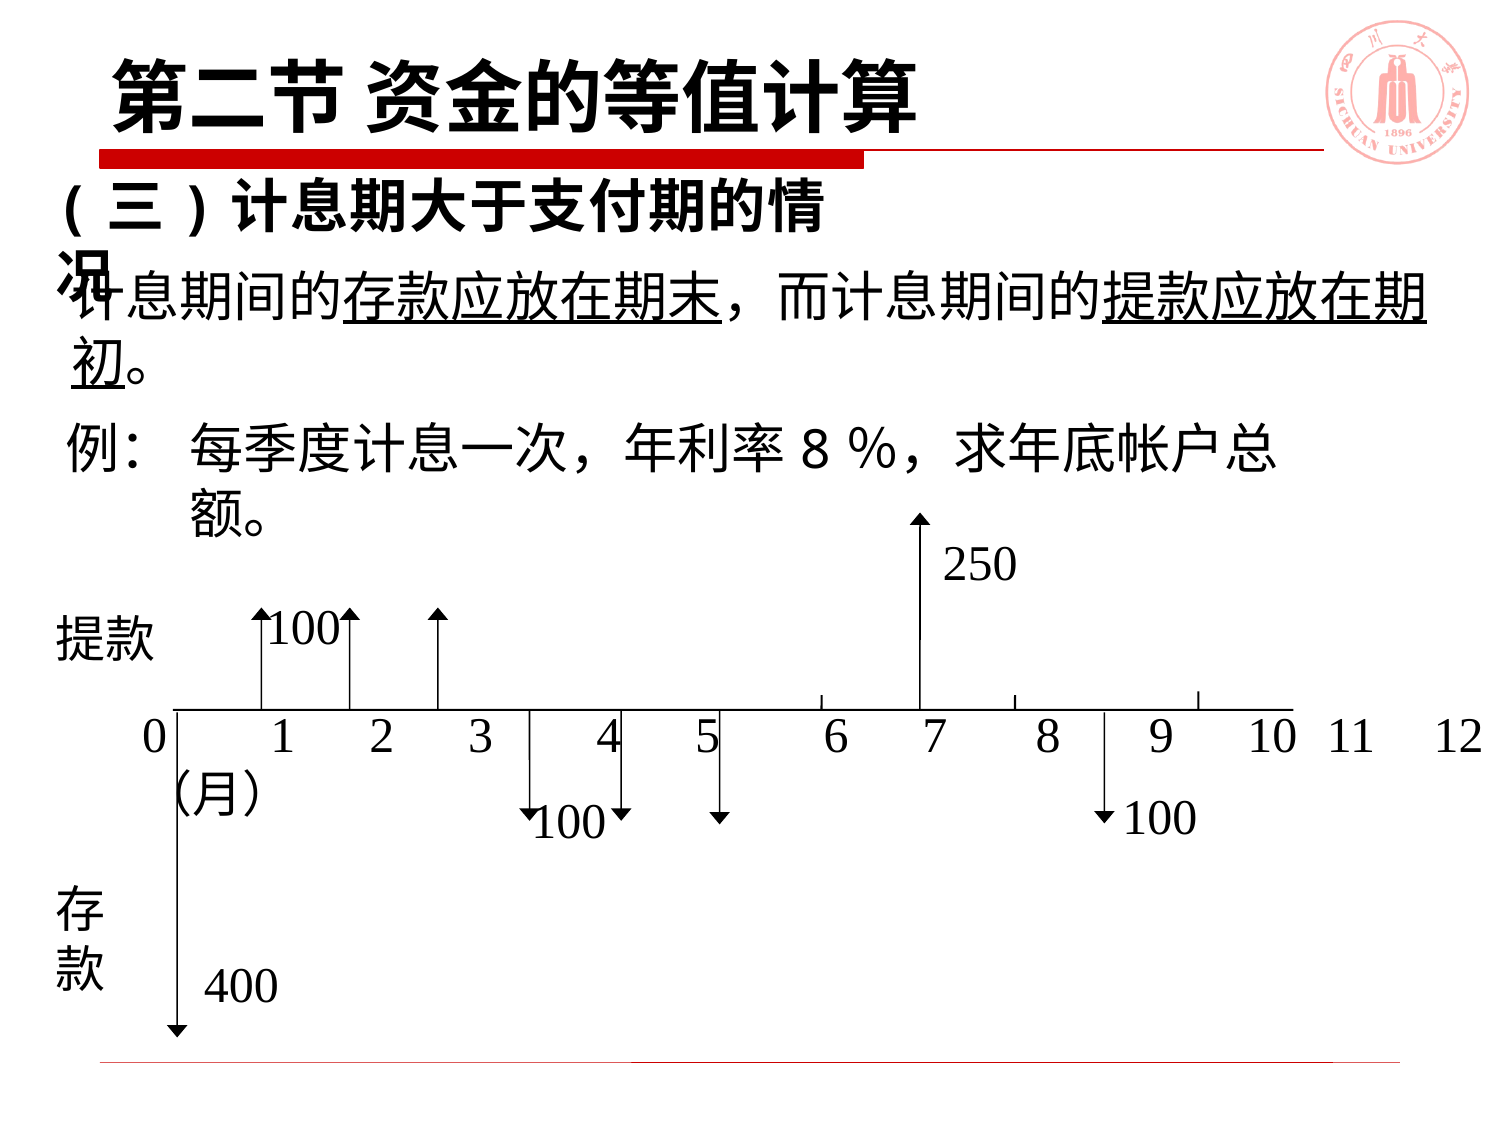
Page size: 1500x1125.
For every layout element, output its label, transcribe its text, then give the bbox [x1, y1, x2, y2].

text_box 例： [50, 406, 189, 487]
text_box (三)计息期大于支付期的情况 [41, 161, 842, 317]
text_box 每季度计息一次，年利率8％，求年底帐户总额。 [174, 406, 1375, 512]
title 第二节 资金的等值计算 [94, 0, 1407, 150]
text_box 计息期间的存款应放在期末，而计息期间的提款应放在期初。 [56, 254, 1457, 400]
text_box 当m >1时 [1324, 18, 1471, 166]
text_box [41, 512, 1500, 1038]
